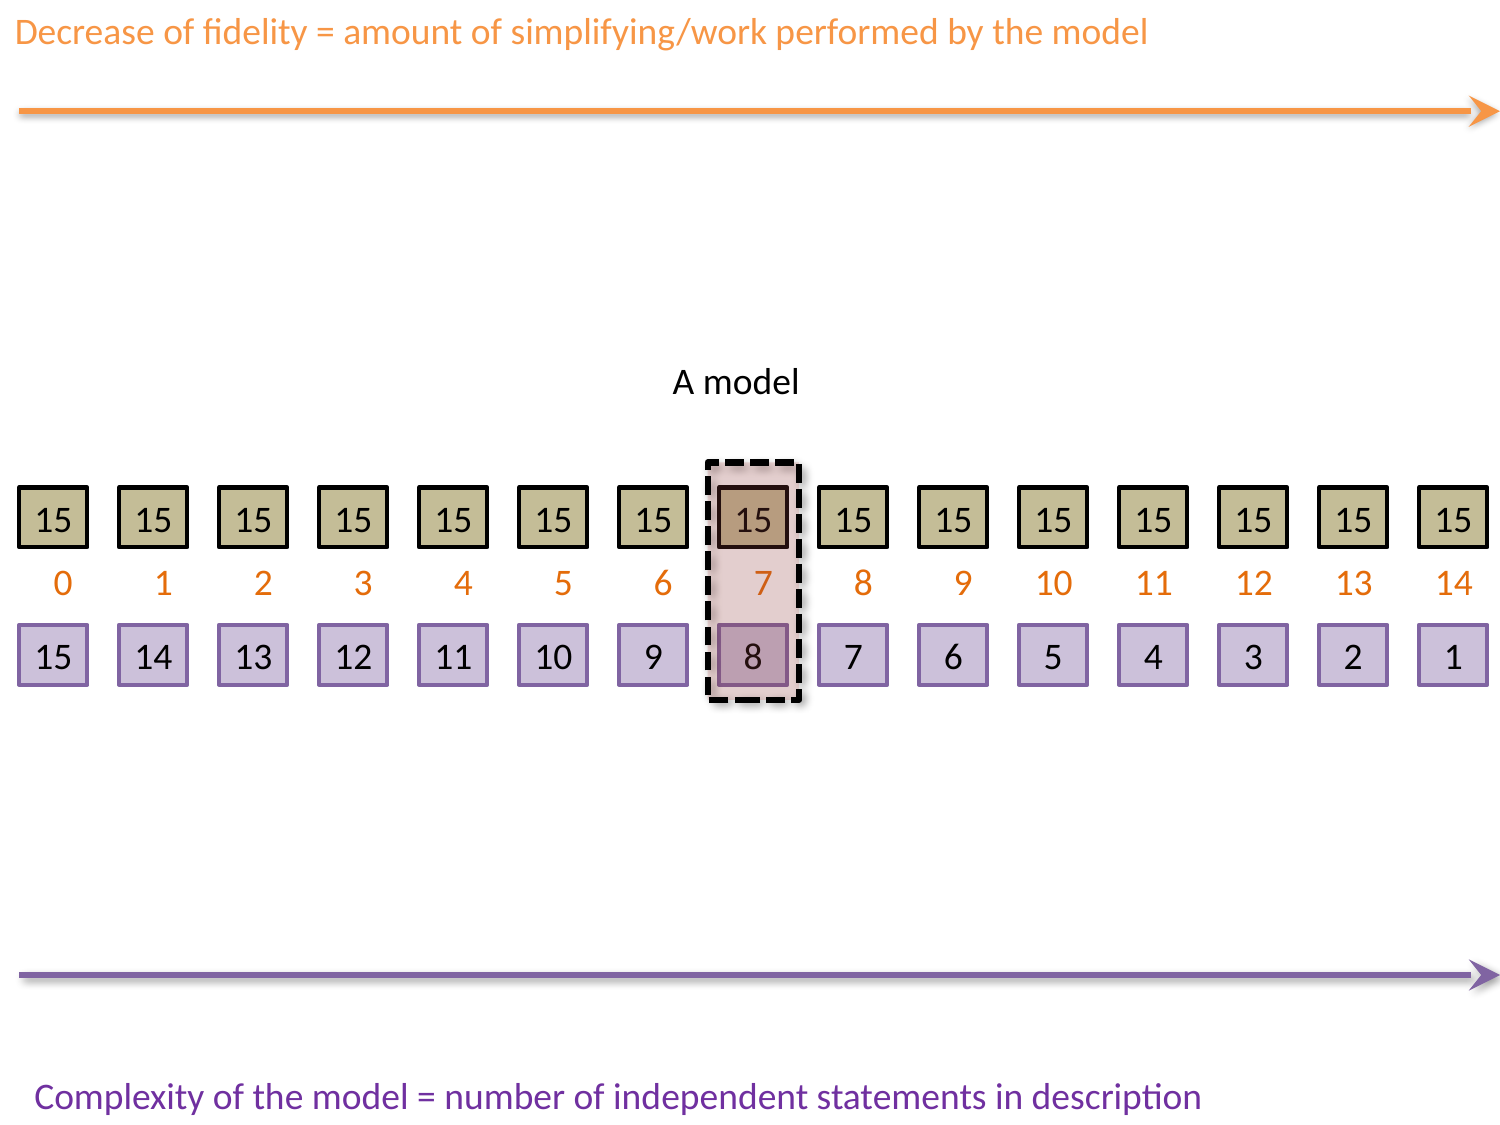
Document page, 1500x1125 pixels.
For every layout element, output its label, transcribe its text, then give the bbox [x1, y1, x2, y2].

text_box [706, 460, 801, 702]
text_box 13 [1319, 550, 1388, 611]
text_box 15 [617, 485, 689, 549]
text_box 8 [819, 550, 888, 611]
text_box 15 [917, 485, 989, 549]
text_box 9 [919, 550, 988, 611]
text_box 6 [917, 623, 989, 687]
text_box 15 [1317, 485, 1389, 549]
text_box 15 [17, 485, 89, 549]
text_box 5 [1017, 623, 1089, 687]
text_box 10 [517, 623, 589, 687]
text_box 15 [1117, 485, 1189, 549]
text_box Decrease of fidelity = amount of simplifying/work performed by the model [0, 0, 1238, 60]
text_box 9 [617, 623, 689, 687]
text_box 3 [319, 550, 388, 611]
text_box 2 [219, 550, 288, 611]
text_box 15 [517, 485, 589, 549]
text_box 15 [817, 485, 889, 549]
text_box 7 [817, 623, 889, 687]
text_box 12 [1219, 550, 1288, 611]
text_box 12 [317, 623, 389, 687]
text_box 14 [1419, 550, 1488, 611]
text_box Complexity of the model = number of independent statements in description [19, 1064, 1258, 1125]
text_box 15 [217, 485, 289, 549]
text_box 15 [117, 485, 189, 549]
text_box A model [519, 349, 954, 410]
table_cell 7 [1474, 112, 1495, 119]
text_box 4 [419, 550, 488, 611]
text_box 15 [317, 485, 389, 549]
text_box 15 [1017, 485, 1089, 549]
text_box 3 [1217, 623, 1289, 687]
text_box 15 [1217, 485, 1289, 549]
text_box 1 [119, 550, 188, 611]
text_box 11 [417, 623, 489, 687]
text_box 1 [1417, 623, 1489, 687]
text_box 15 [417, 485, 489, 549]
text_box 5 [519, 550, 588, 611]
text_box 2 [1317, 623, 1389, 687]
text_box 14 [117, 623, 189, 687]
text_box 13 [217, 623, 289, 687]
text_box 0 [19, 550, 88, 611]
text_box 15 [1417, 485, 1489, 549]
text_box 11 [1119, 550, 1188, 611]
text_box 10 [1019, 550, 1088, 611]
text_box 4 [1117, 623, 1189, 687]
text_box 15 [17, 623, 89, 687]
text_box 6 [619, 550, 688, 611]
